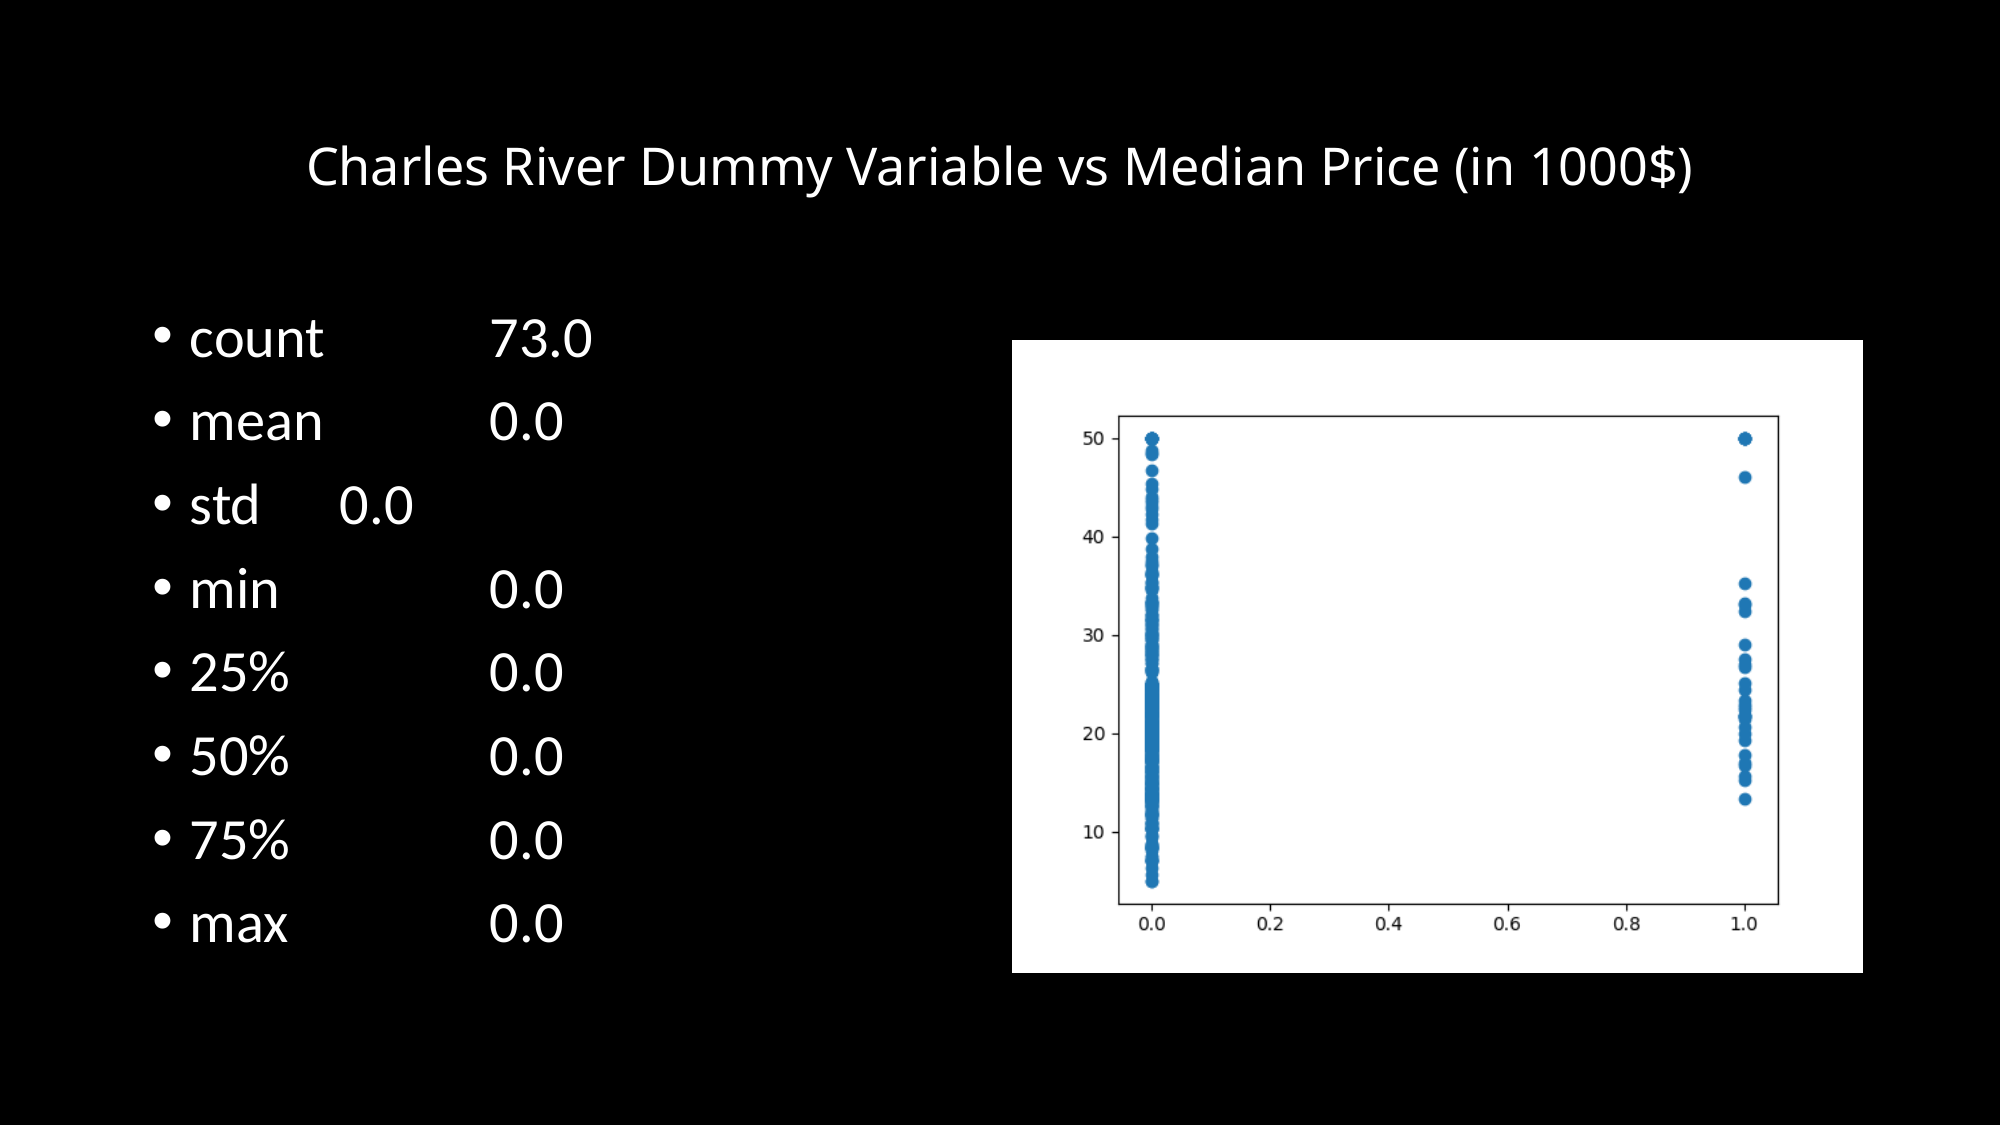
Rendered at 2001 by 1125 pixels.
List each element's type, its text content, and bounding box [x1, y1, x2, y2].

list count 73.0 mean 0.0 std 0.0 min 0.0 25% 0.0 50% 0.0 75% 0.0 max 0.0 [137, 299, 988, 1014]
title Charles River Dummy Variable vs Median Price (in 1000$) [137, 59, 1863, 278]
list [1012, 340, 1863, 973]
